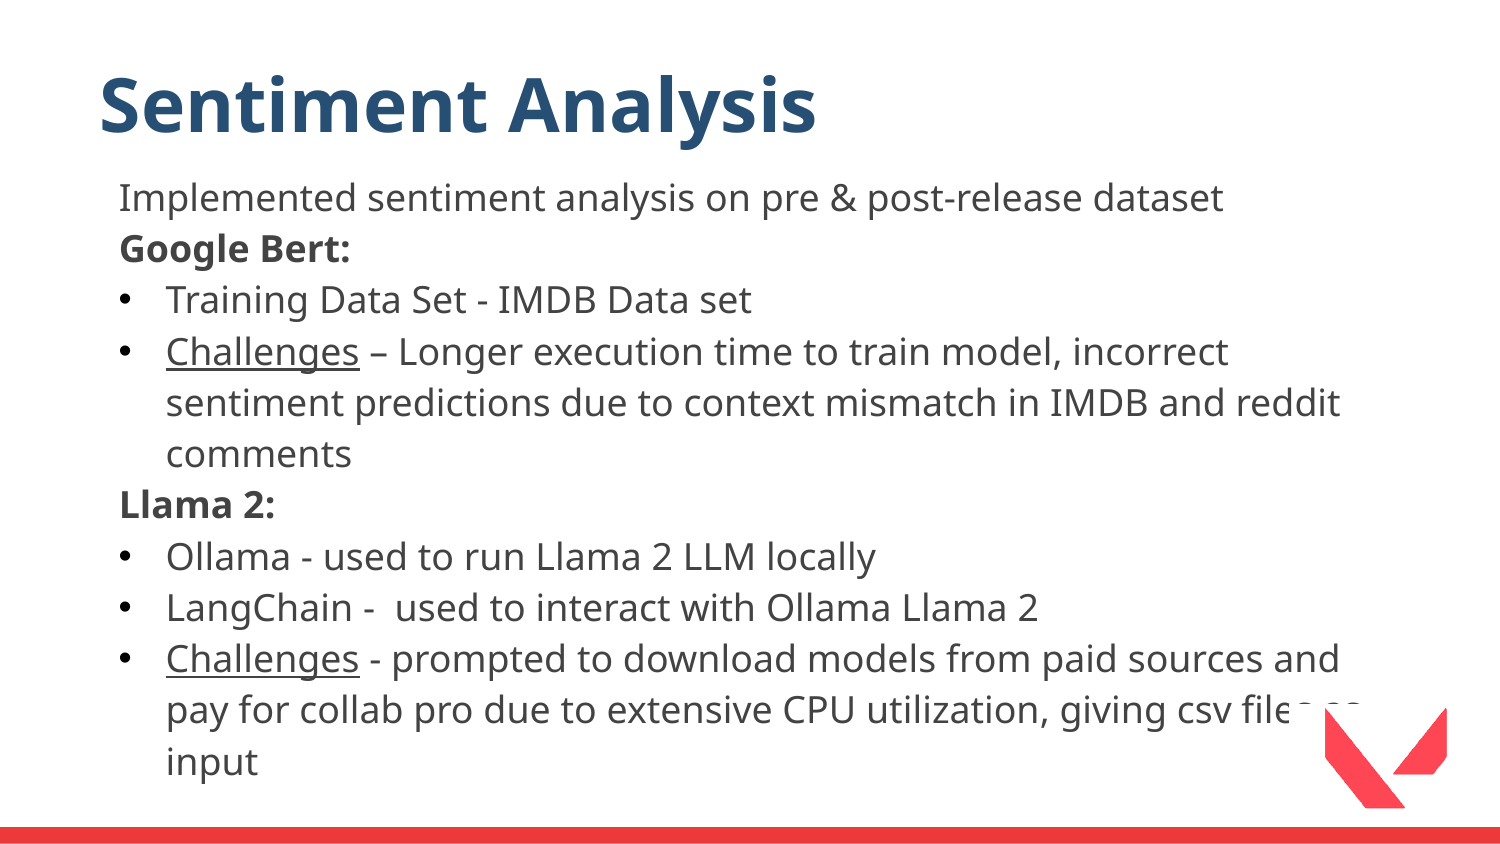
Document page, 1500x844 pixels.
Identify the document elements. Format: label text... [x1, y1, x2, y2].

title Sentiment Analysis [84, 55, 1414, 149]
text_box Implemented sentiment analysis on pre & post-release dataset Google Bert: Training Data Set - IMDB Data set Challenges – Longer execution time to train model, incorrect sentiment predictions due to context mismatch in IMDB and reddit comments Llama 2: Ollama - used to run Llama 2 LLM locally LangChain - used to interact with Ollama Llama 2 Challenges - prompted to download models from paid sources and pay for collab pro due to extensive CPU utilization, giving csv files as input [84, 152, 1414, 725]
text_box [0, 827, 1500, 844]
picture [1288, 703, 1482, 812]
